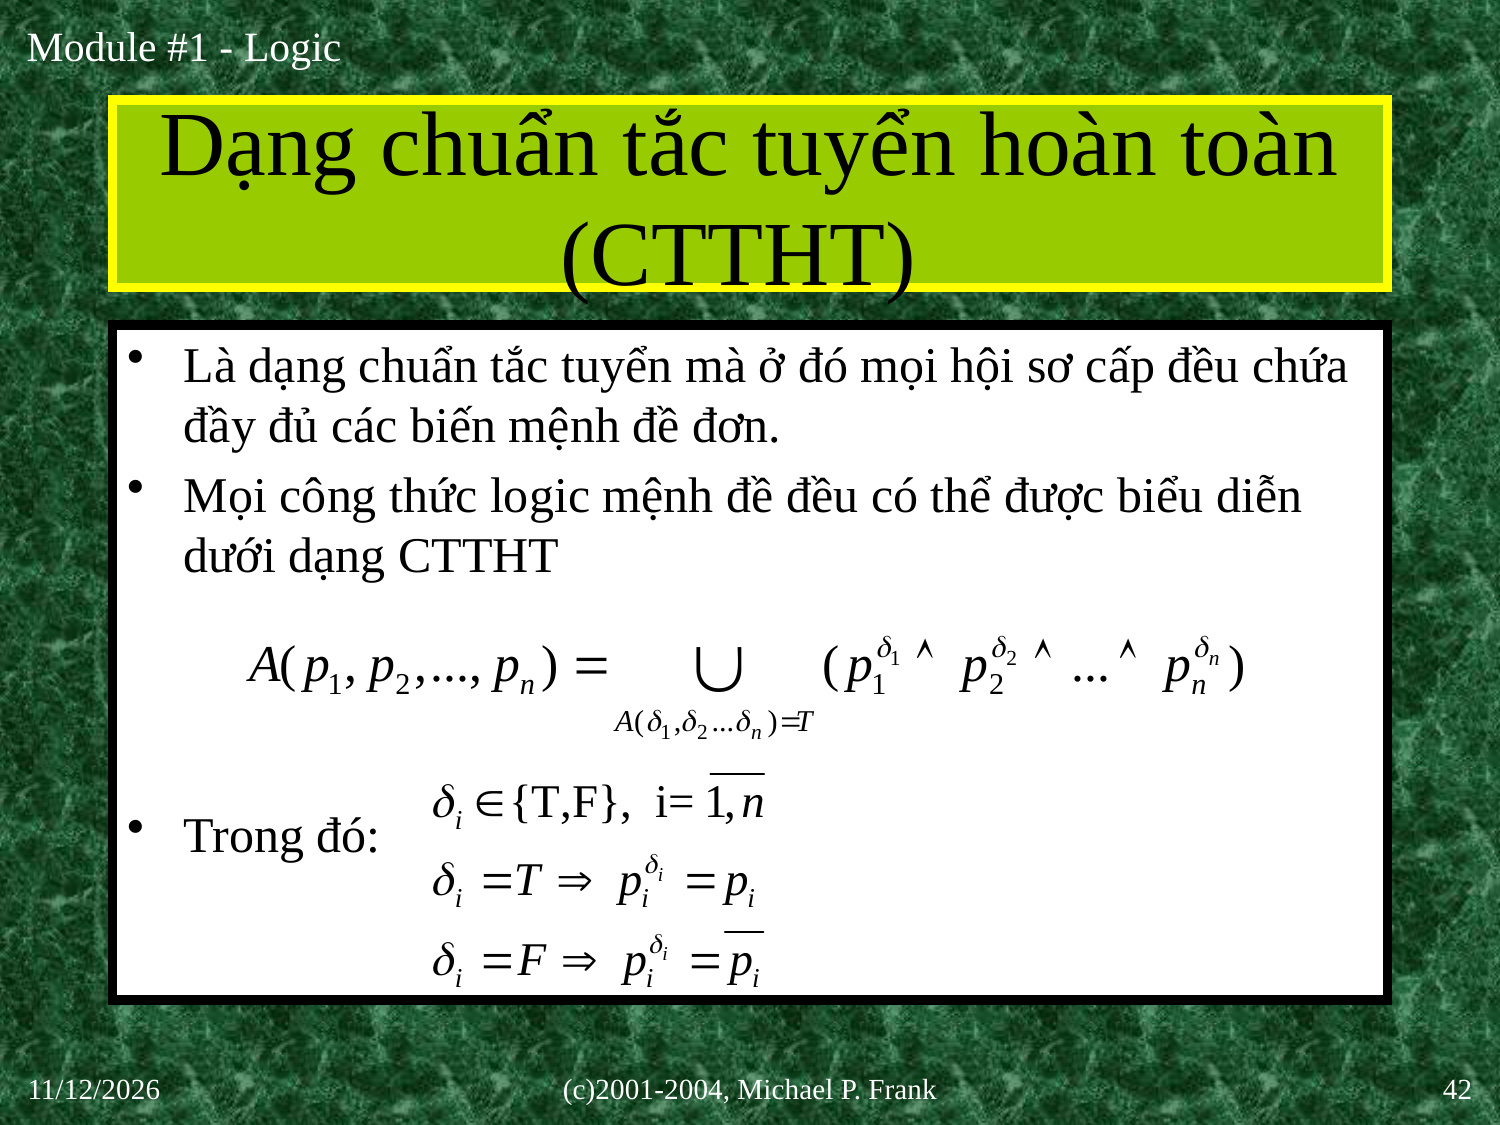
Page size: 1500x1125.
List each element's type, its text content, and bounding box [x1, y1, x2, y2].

title Dạng chuẩn tắc tuyển hoàn toàn (CTTHT) [108, 95, 1392, 292]
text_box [237, 624, 1255, 751]
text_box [424, 762, 773, 998]
slide_number 42 [1174, 1062, 1488, 1113]
footer (c)2001-2004, Michael P. Frank [512, 1062, 988, 1113]
slide_number 27-Aug-20 [12, 1062, 326, 1113]
picture [0, 0, 1500, 1125]
list Là dạng chuẩn tắc tuyển mà ở đó mọi hội sơ cấp đều chứa đầy đủ các biến mệnh đề đơn. Mọi công thức logic mệnh đề đều có thể được biểu diễn dưới dạng CTTHT Trong đó: [108, 320, 1392, 1005]
